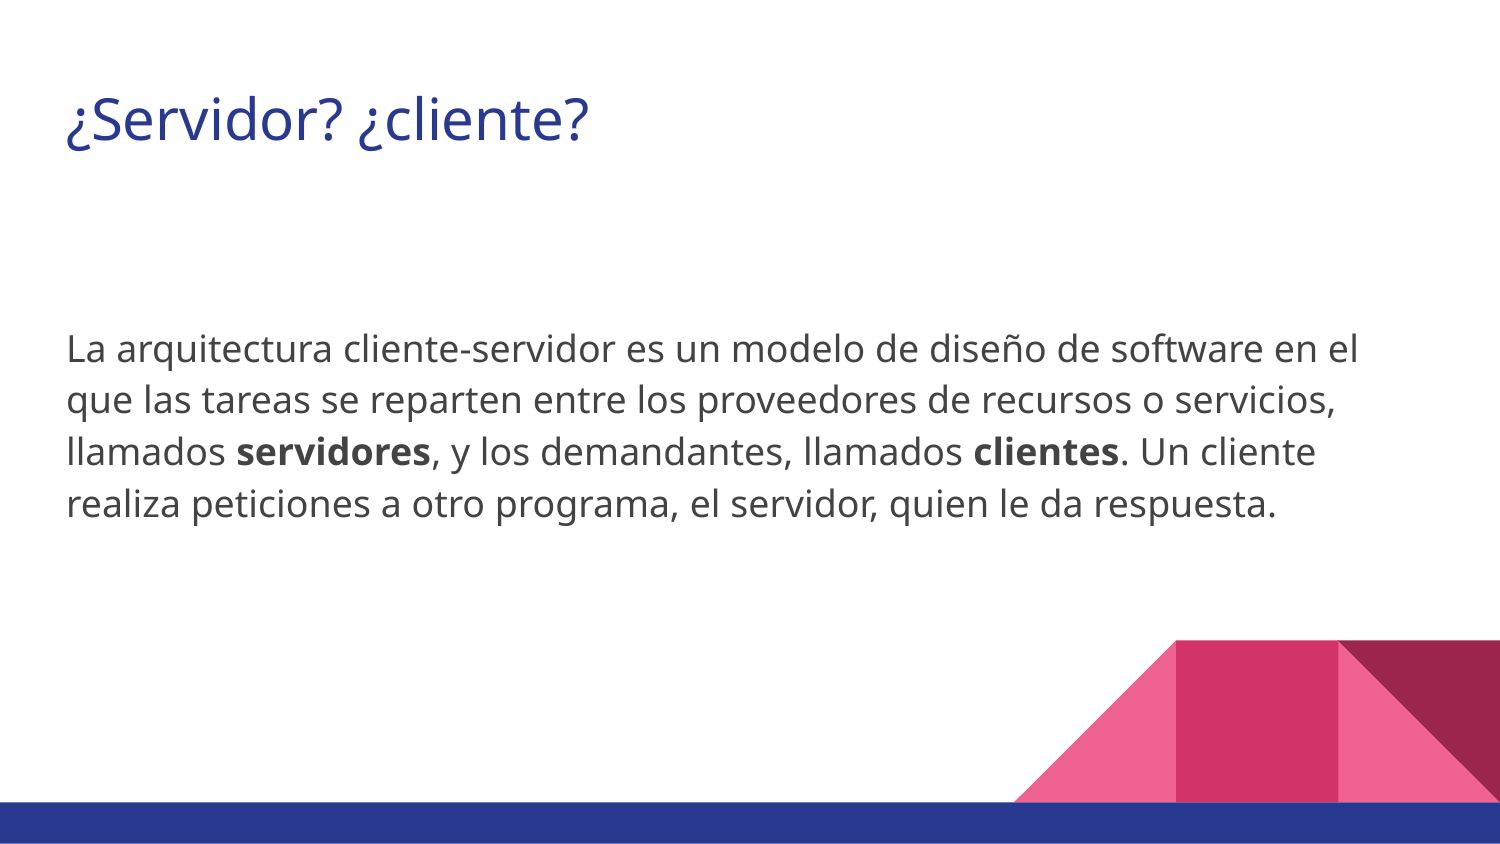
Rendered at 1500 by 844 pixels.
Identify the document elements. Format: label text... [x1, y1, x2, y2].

list La arquitectura cliente-servidor es un modelo de diseño de software en el que las tareas se reparten entre los proveedores de recursos o servicios, llamados servidores, y los demandantes, llamados clientes. Un cliente realiza peticiones a otro programa, el servidor, quien le da respuesta. [51, 303, 1449, 561]
title ¿Servidor? ¿cliente? [51, 67, 1449, 167]
